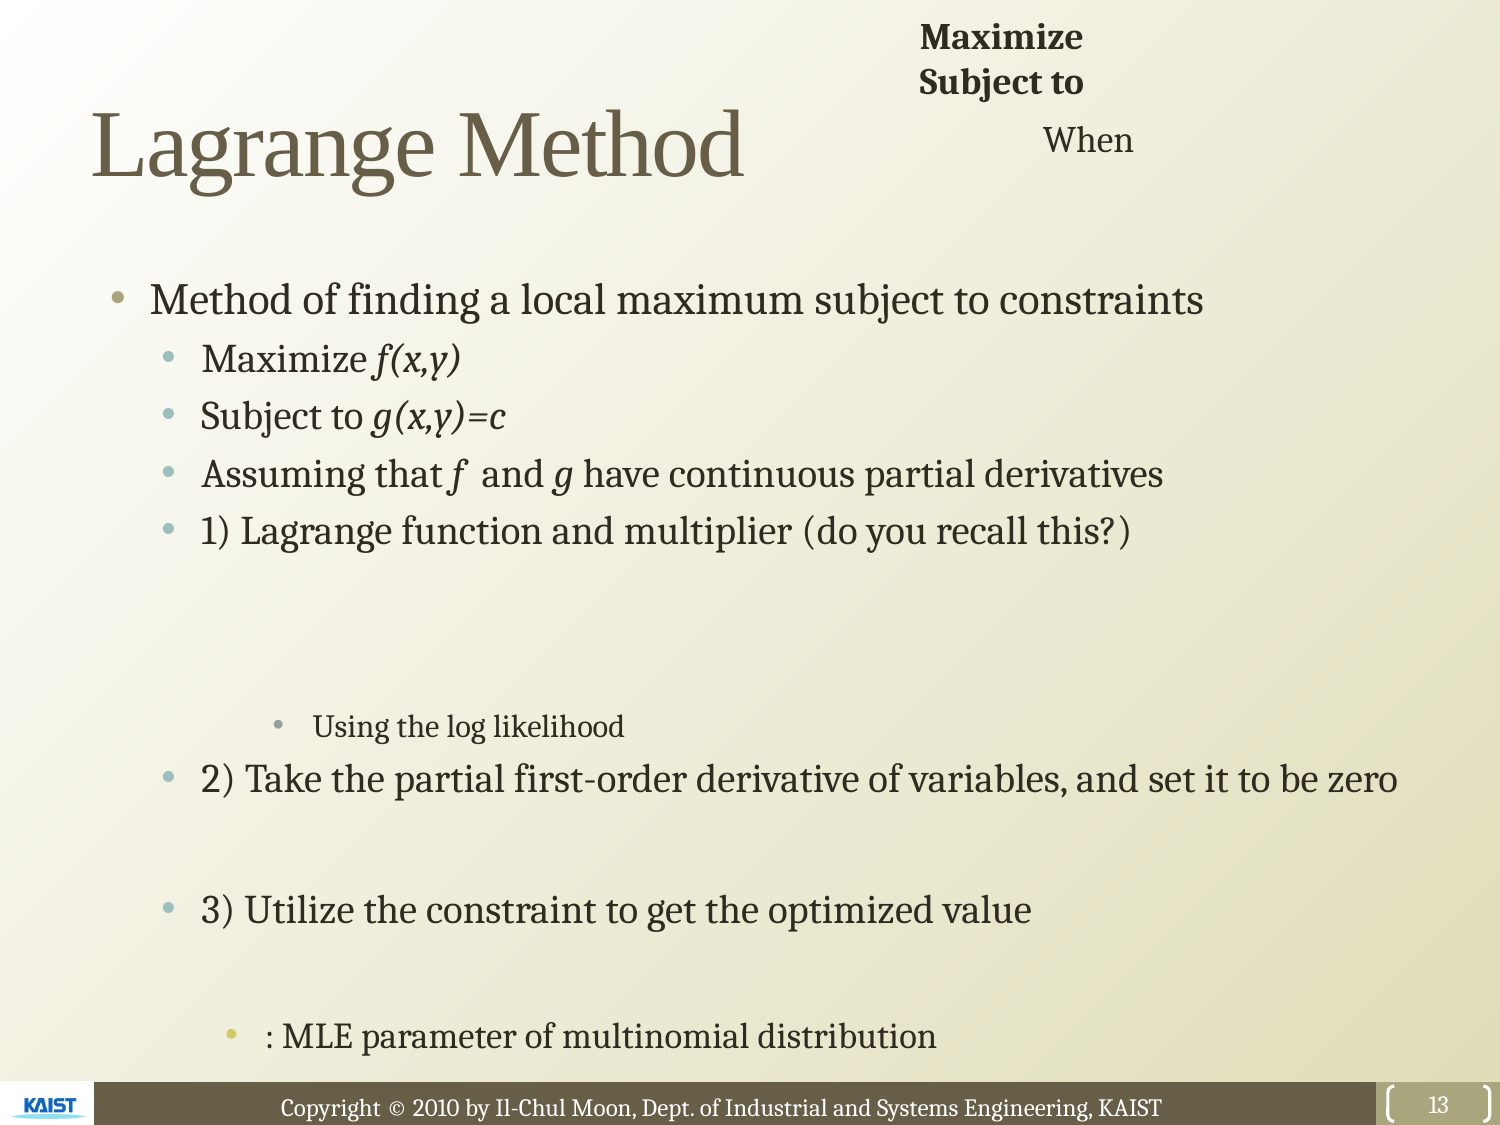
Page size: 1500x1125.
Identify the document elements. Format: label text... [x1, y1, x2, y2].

title Lagrange Method [75, 45, 1459, 232]
slide_number 13 [1386, 1084, 1492, 1123]
picture [0, 1081, 94, 1125]
